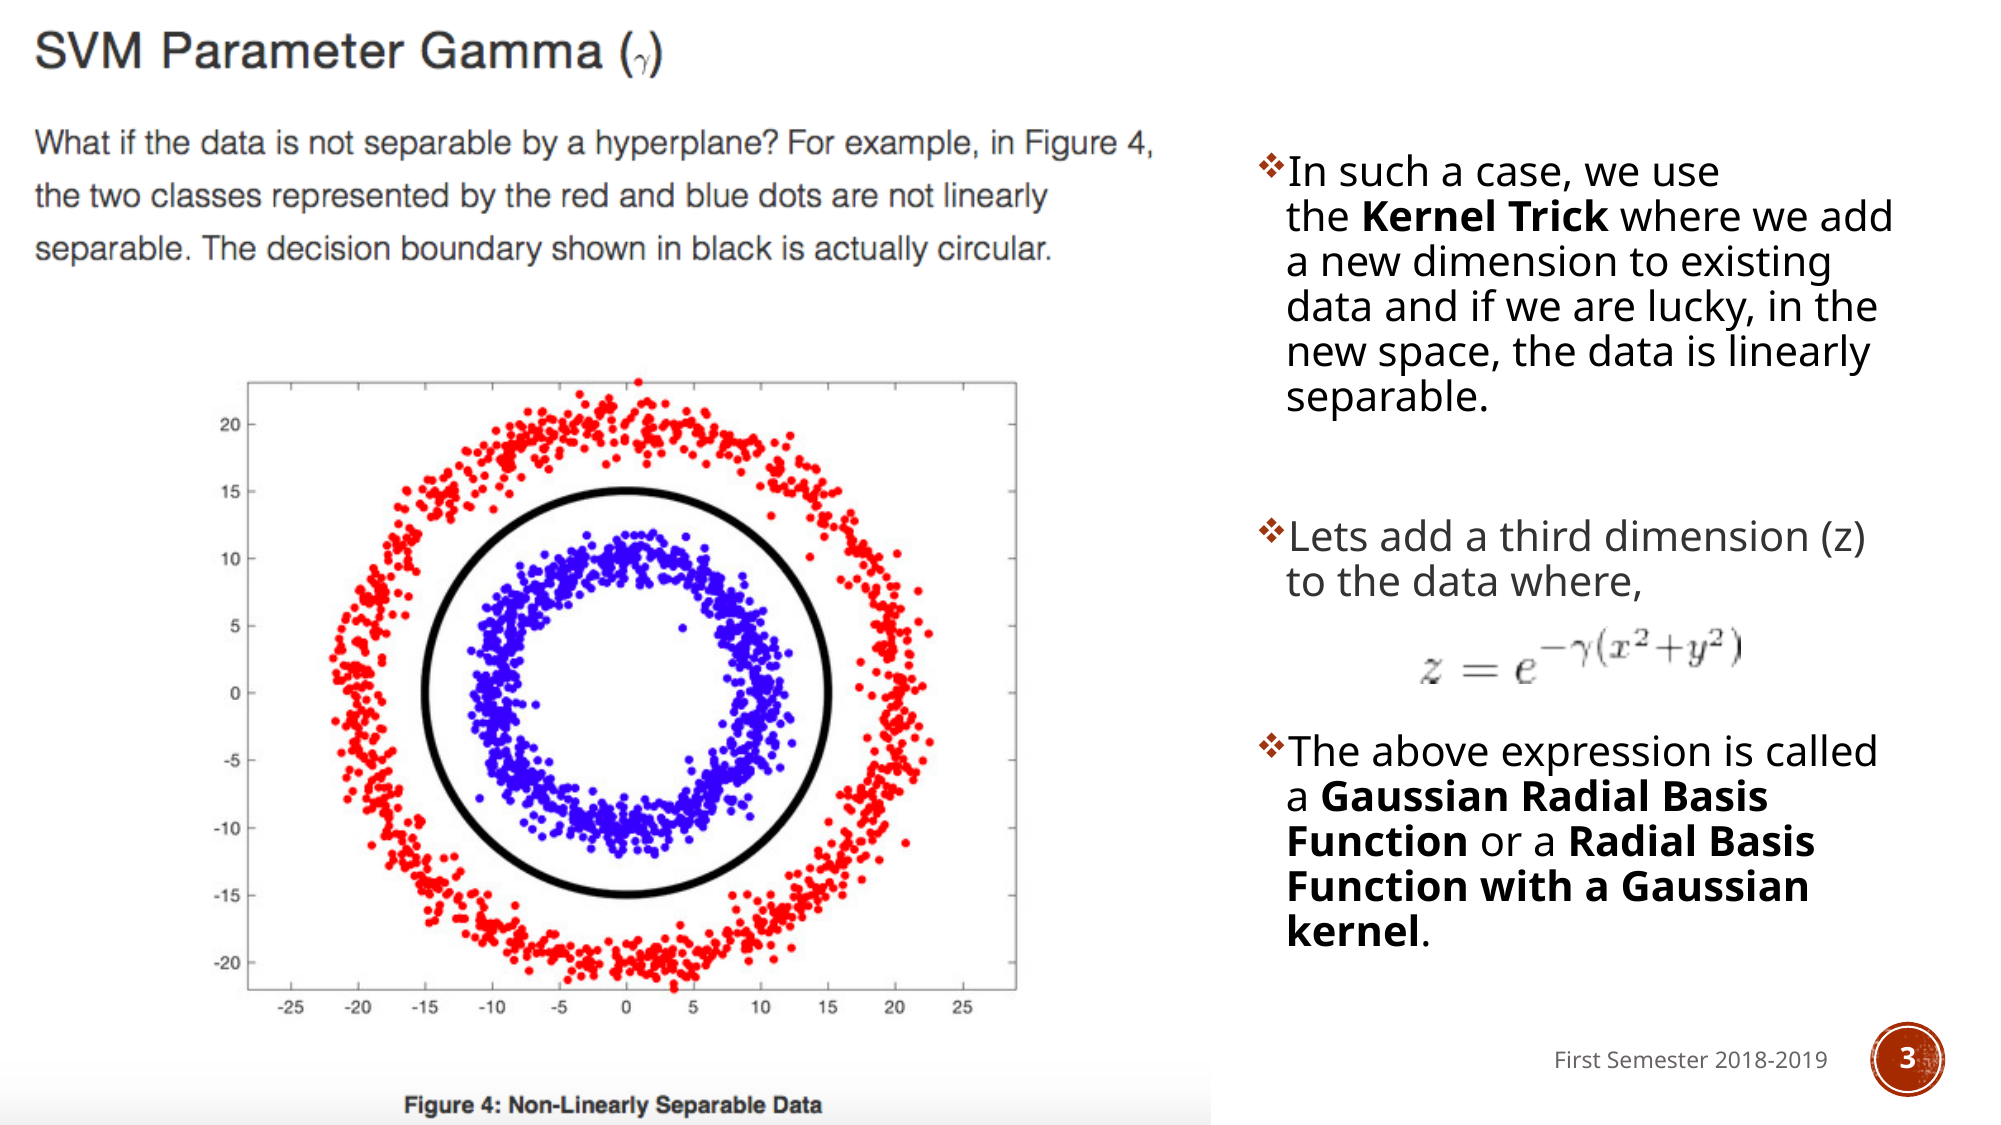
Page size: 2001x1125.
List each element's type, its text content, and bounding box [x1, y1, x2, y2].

list In such a case, we use the Kernel Trick where we add a new dimension to existing data and if we are lucky, in the new space, the data is linearly separable. Lets add a third dimension (z) to the data where, The above expression is called a Gaussian Radial Basis Function or a Radial Basis Function with a Gaussian kernel. [1240, 142, 1920, 1013]
picture [0, 0, 1211, 1125]
slide_number 3 [1855, 1028, 1961, 1089]
text_box [1360, 700, 1706, 755]
slide_number First Semester 2018-2019 [1306, 1028, 1844, 1089]
picture [1419, 626, 1741, 684]
